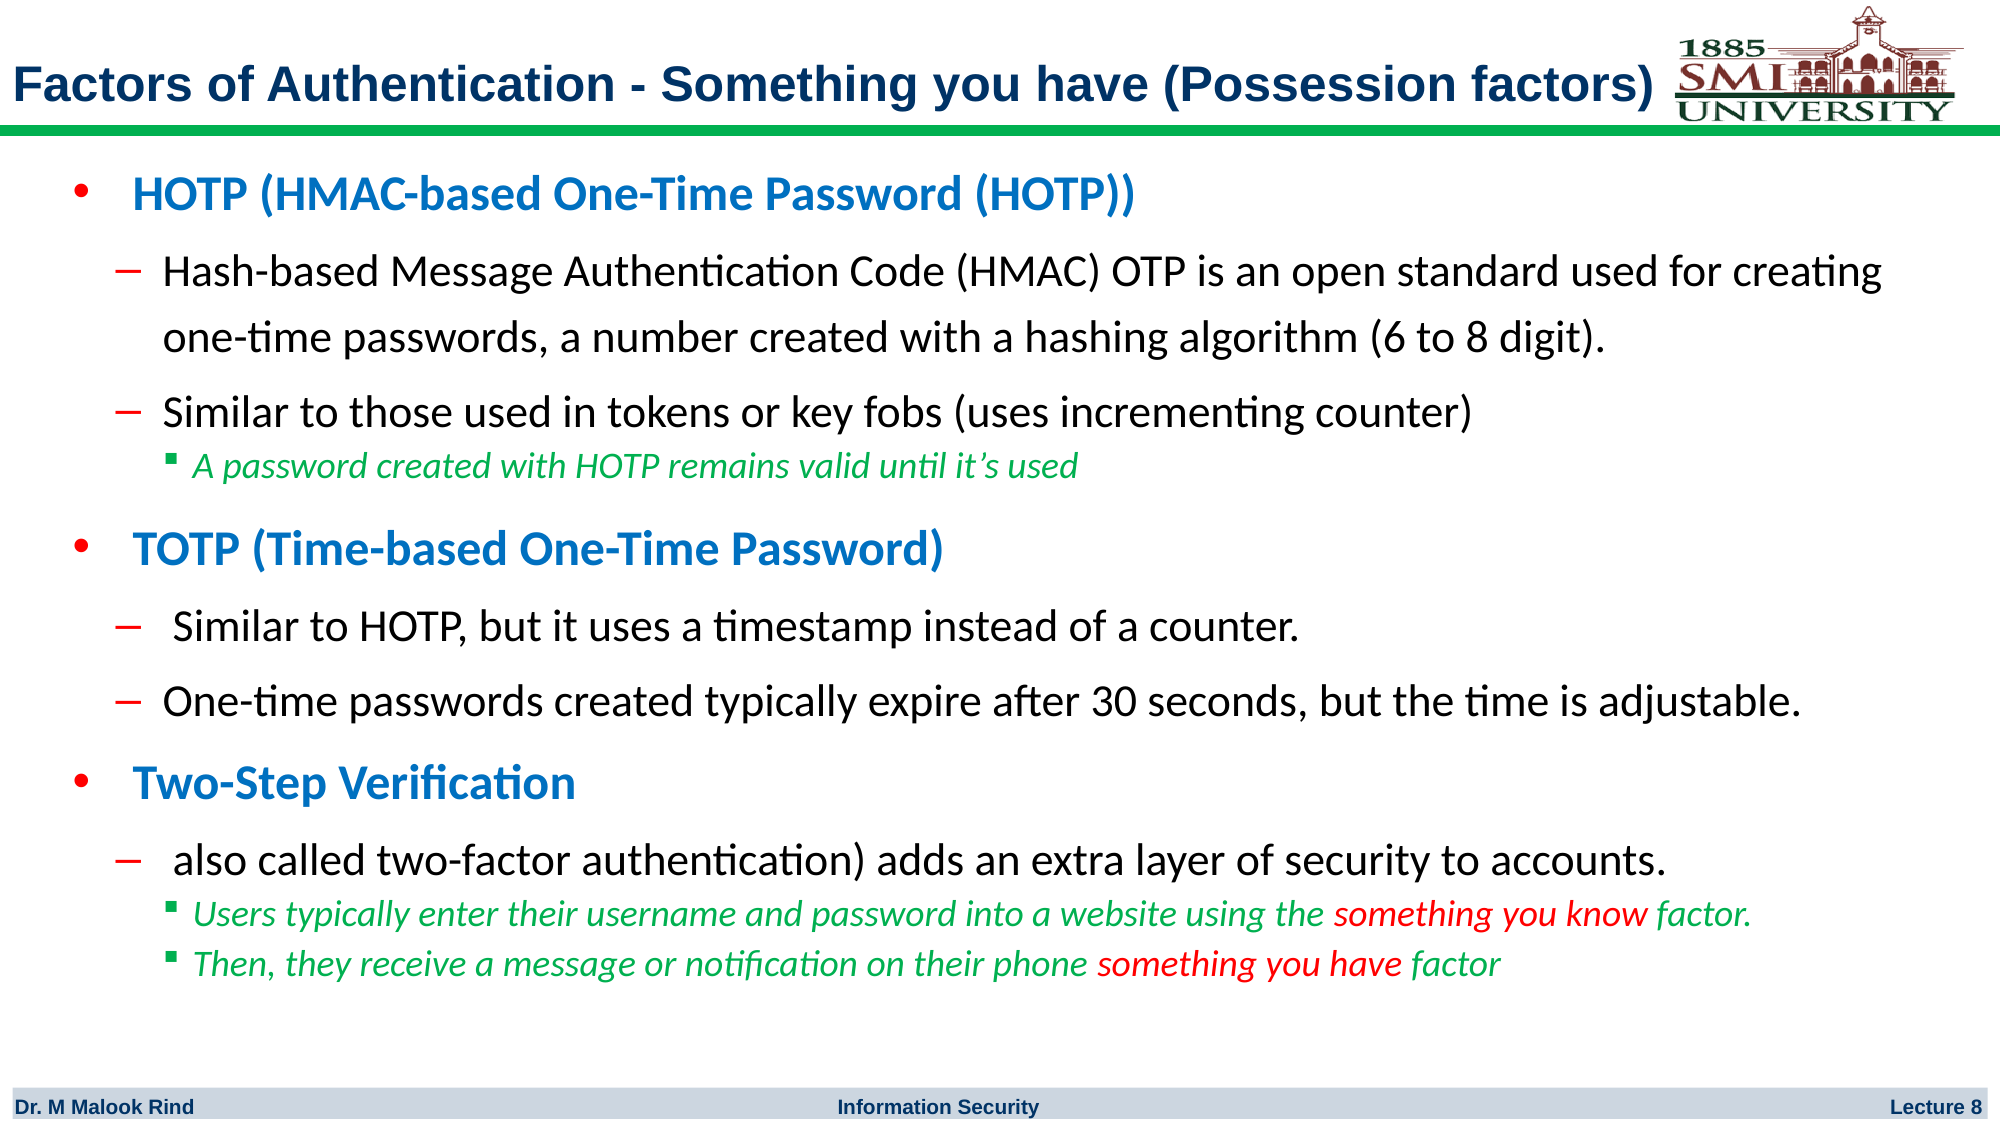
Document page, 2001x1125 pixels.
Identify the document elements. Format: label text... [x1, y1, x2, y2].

picture [1674, 6, 1995, 126]
text_box Dr. M Malook Rind Information Security Lecture 8 [12, 1091, 1988, 1125]
title Factors of Authentication - Something you have (Possession factors) [12, 50, 1663, 112]
text_box [12, 1087, 1988, 1091]
text_box HOTP (HMAC-based One-Time Password (HOTP)) Hash-based Message Authentication Code (HMAC) OTP is an open standard used for creating one-time passwords, a number created with a hashing algorithm (6 to 8 digit). Similar to those used in tokens or key fobs (uses incrementing counter) A password created with HOTP remains valid until it’s used TOTP (Time-based One-Time Password) Similar to HOTP, but it uses a timestamp instead of a counter. One-time passwords created typically expire after 30 seconds, but the time is adjustable. Two-Step Verification also called two-factor authentication) adds an extra layer of security to accounts. Users typically enter their username and password into a website using the something you know factor. Then, they receive a message or notification on their phone something you have factor [12, 140, 1971, 1038]
text_box [0, 125, 2000, 136]
